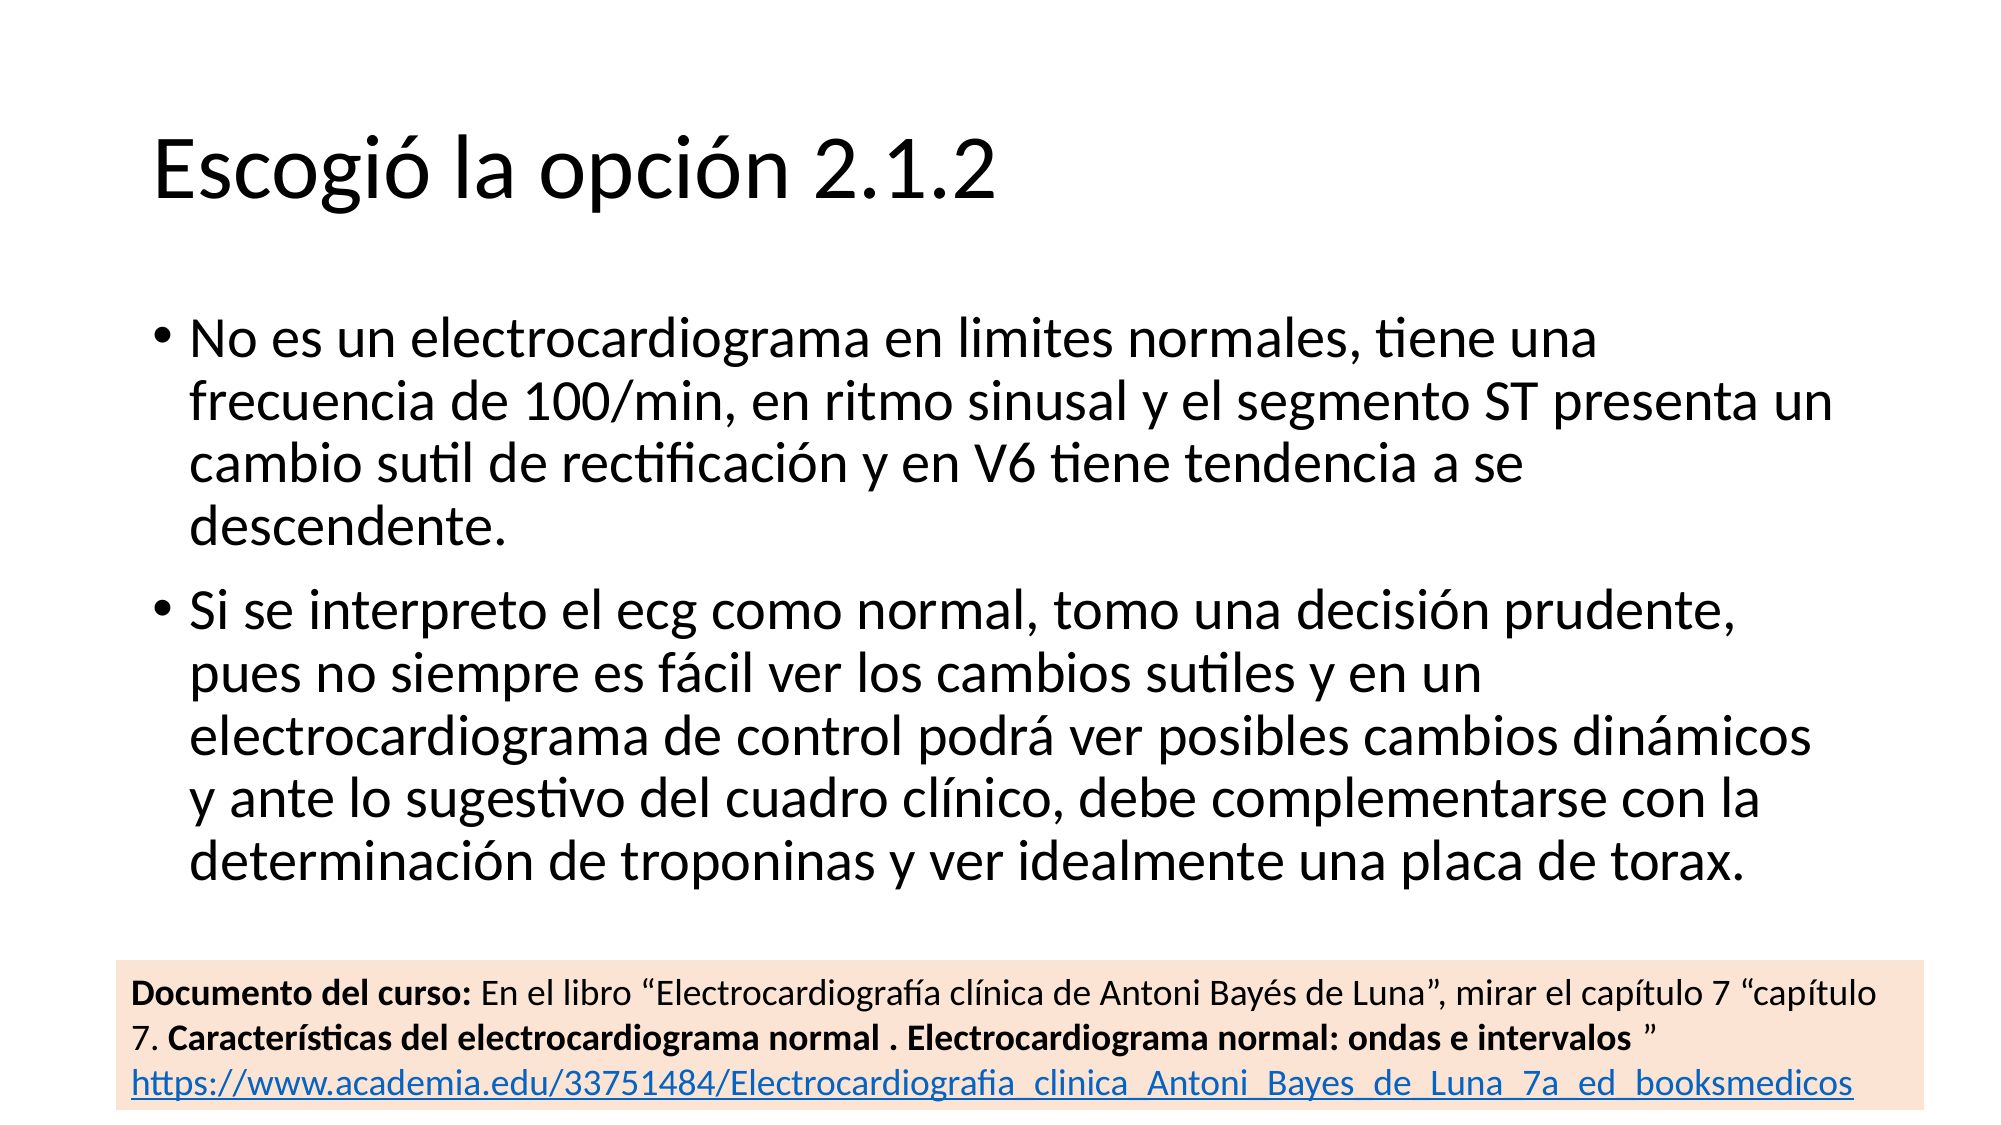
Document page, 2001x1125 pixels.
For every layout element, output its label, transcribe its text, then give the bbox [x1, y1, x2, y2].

title Escogió la opción 2.1.2 [137, 59, 1863, 278]
text_box Documento del curso: En el libro “Electrocardiografía clínica de Antoni Bayés de Luna”, mirar el capítulo 7 “capítulo 7. Características del electrocardiograma normal . Electrocardiograma normal: ondas e intervalos ” https://www.academia.edu/33751484/Electrocardiografia_clinica_Antoni_Bayes_de_Luna_7a_ed_booksmedicos [116, 960, 1925, 1111]
list No es un electrocardiograma en limites normales, tiene una frecuencia de 100/min, en ritmo sinusal y el segmento ST presenta un cambio sutil de rectificación y en V6 tiene tendencia a se descendente. Si se interpreto el ecg como normal, tomo una decisión prudente, pues no siempre es fácil ver los cambios sutiles y en un electrocardiograma de control podrá ver posibles cambios dinámicos y ante lo sugestivo del cuadro clínico, debe complementarse con la determinación de troponinas y ver idealmente una placa de torax. [137, 299, 1863, 960]
